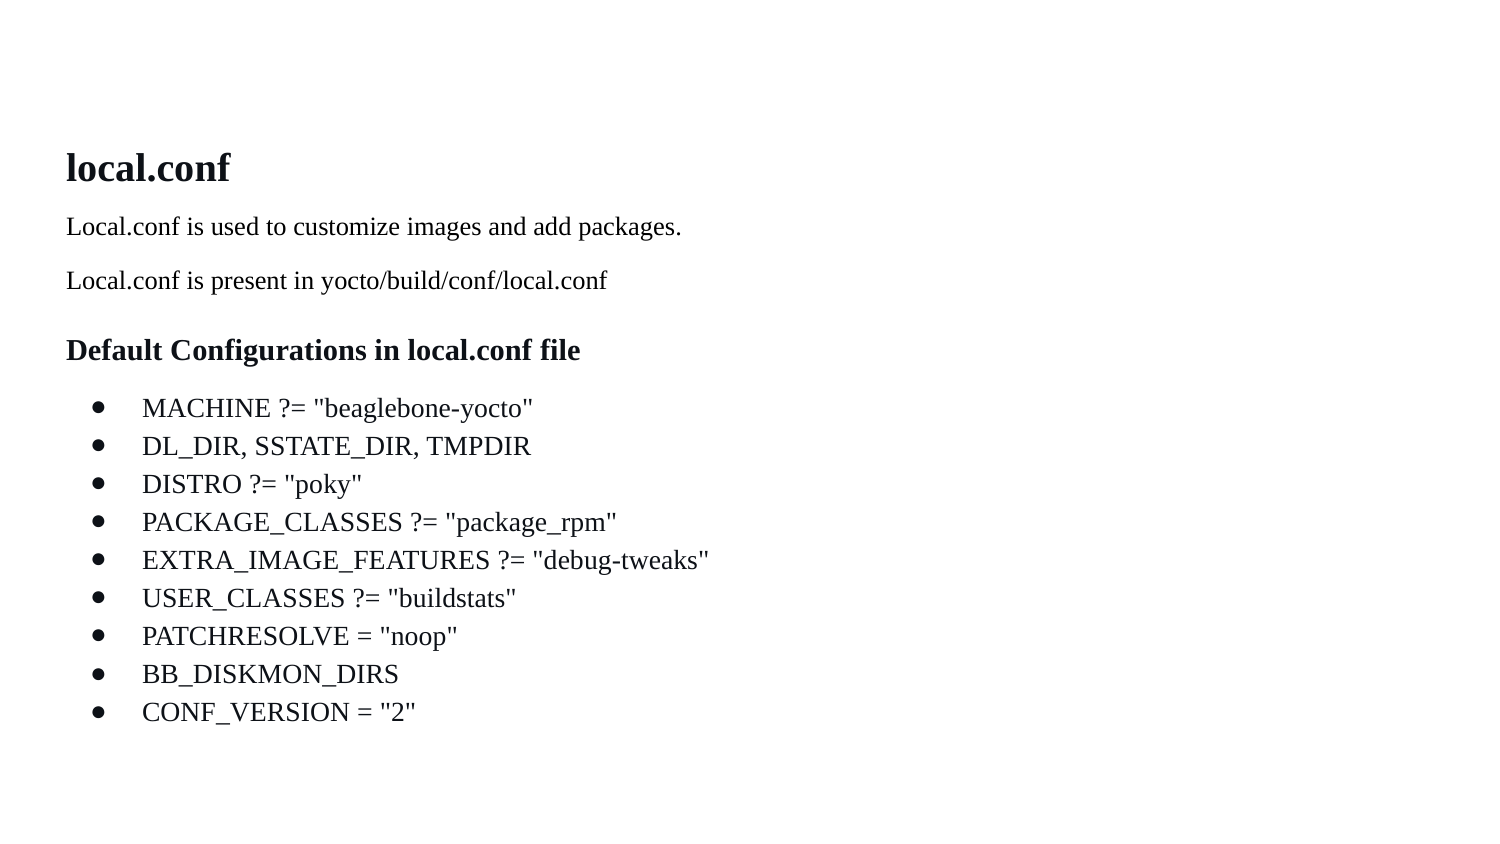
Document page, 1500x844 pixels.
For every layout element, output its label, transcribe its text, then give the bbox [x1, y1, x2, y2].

title local.conf [51, 113, 1449, 189]
list Local.conf is used to customize images and add packages. Local.conf is present in yocto/build/conf/local.conf Default Configurations in local.conf file MACHINE ?= "beaglebone-yocto" DL_DIR, SSTATE_DIR, TMPDIR DISTRO ?= "poky" PACKAGE_CLASSES ?= "package_rpm" EXTRA_IMAGE_FEATURES ?= "debug-tweaks" USER_CLASSES ?= "buildstats" PATCHRESOLVE = "noop" BB_DISKMON_DIRS CONF_VERSION = "2" [51, 189, 1449, 750]
